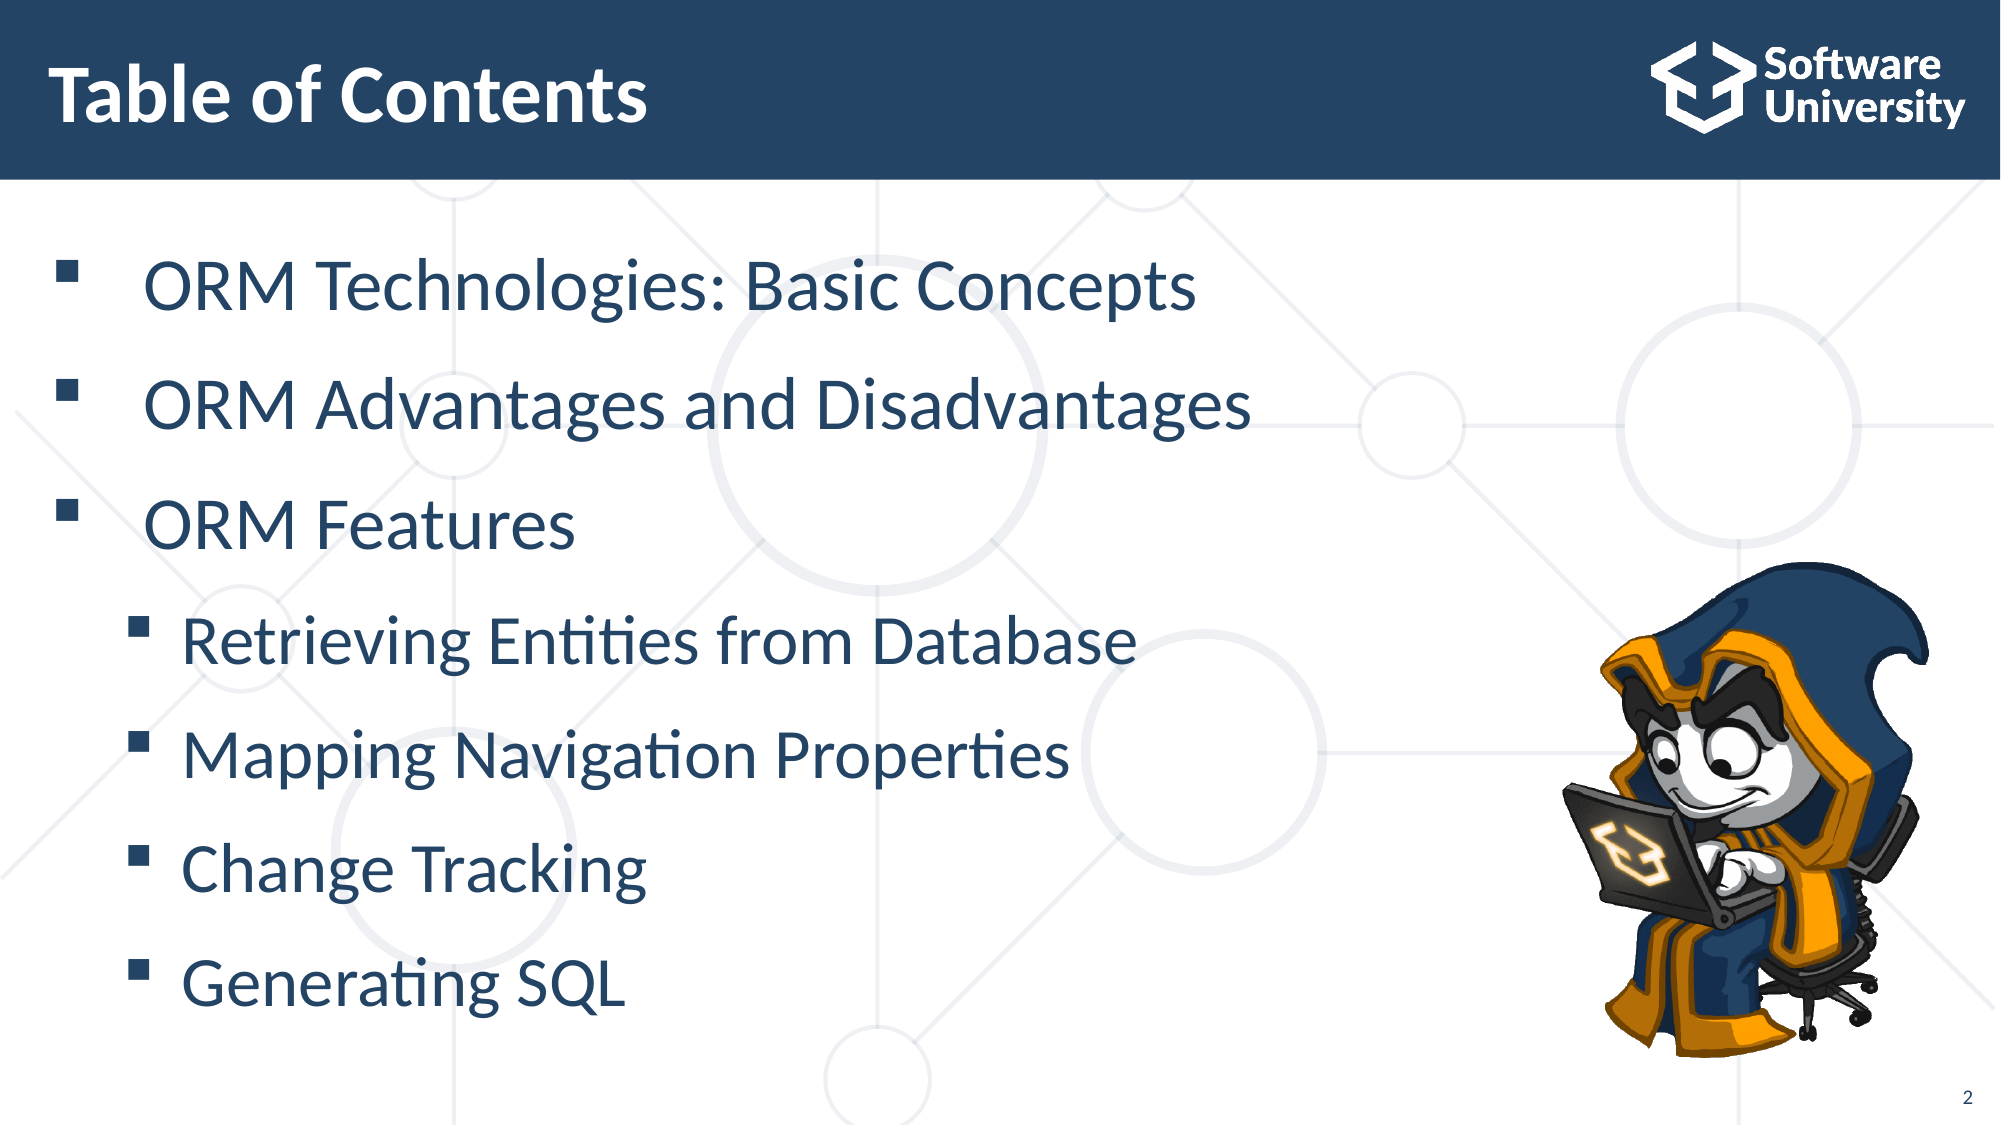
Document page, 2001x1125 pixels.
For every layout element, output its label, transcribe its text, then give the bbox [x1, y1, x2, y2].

list ORM Technologies: Basic Concepts ORM Advantages and Disadvantages ORM Features Retrieving Entities from Database Mapping Navigation Properties Change Tracking Generating SQL [32, 224, 1517, 1080]
title Table of Contents [31, 16, 1625, 162]
picture [1561, 559, 1931, 1059]
text_box 2 [1927, 1067, 1989, 1117]
picture [1651, 41, 1966, 134]
